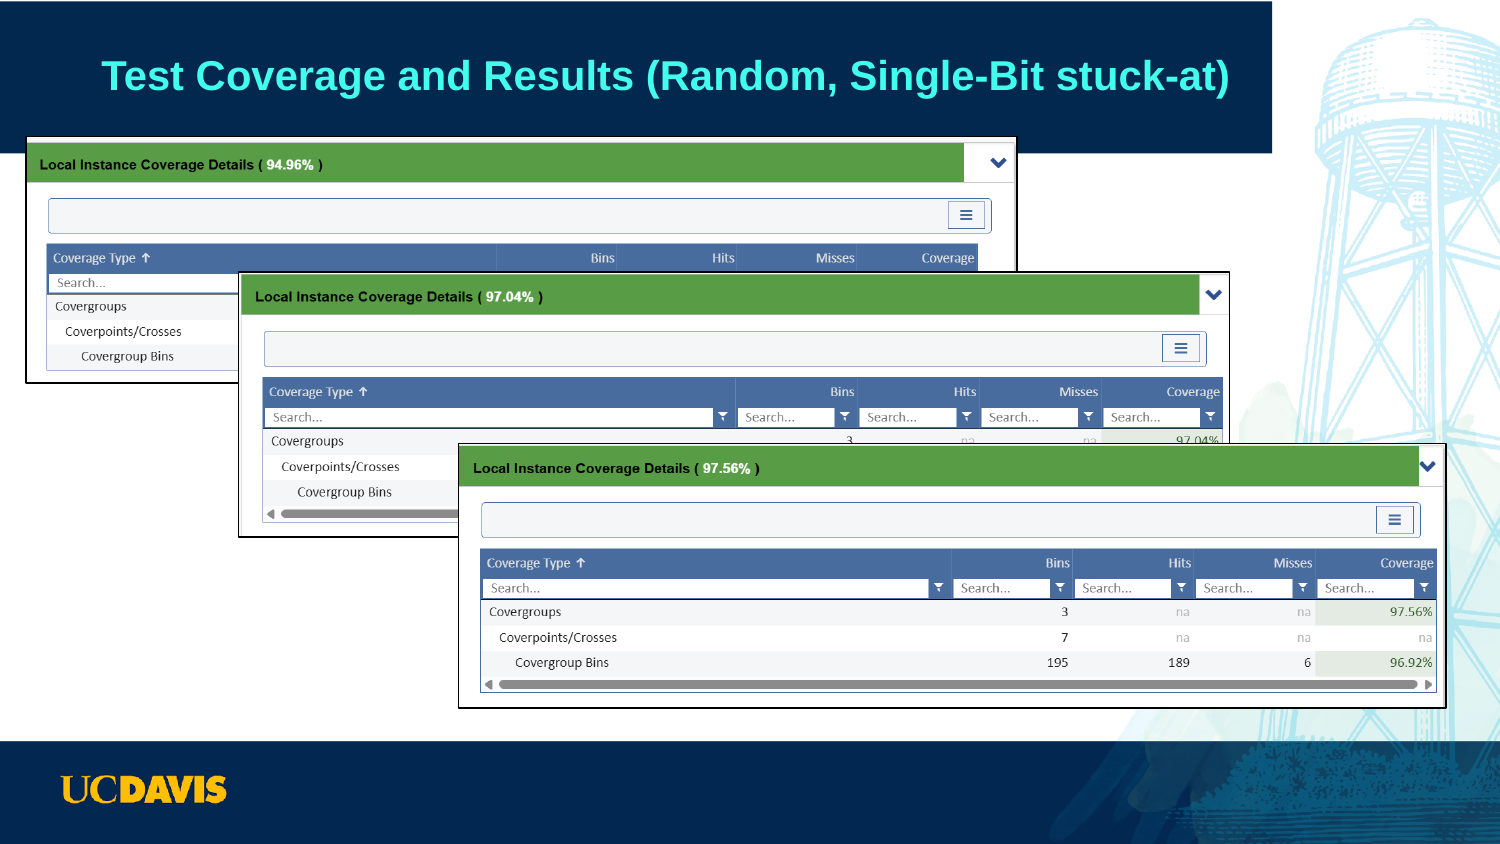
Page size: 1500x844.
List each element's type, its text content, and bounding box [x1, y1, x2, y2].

title Test Coverage and Results (Random, Single-Bit stuck-at) [0, 1, 1273, 154]
picture [0, 0, 1500, 844]
